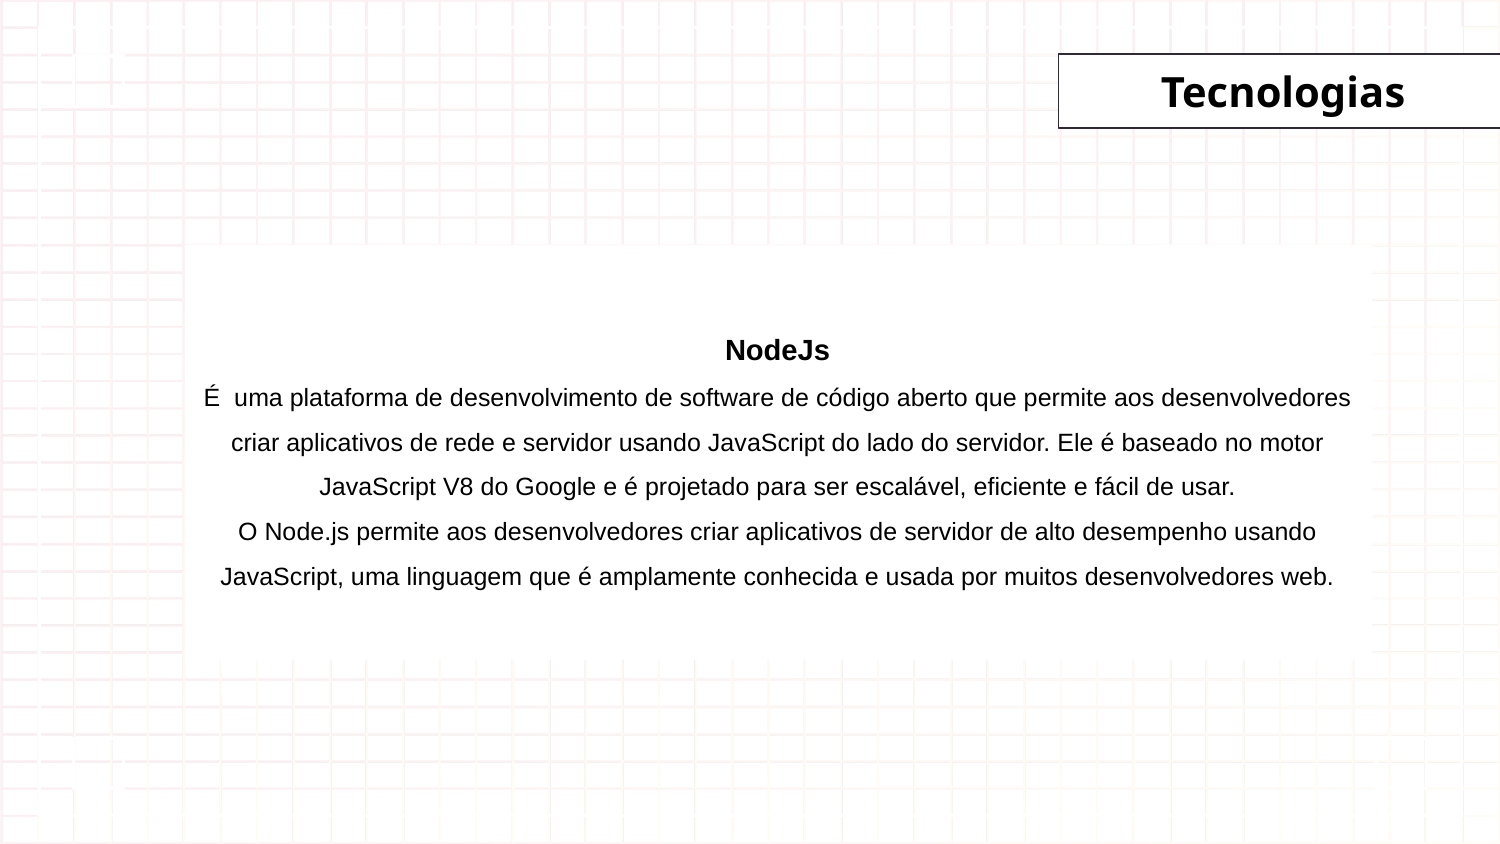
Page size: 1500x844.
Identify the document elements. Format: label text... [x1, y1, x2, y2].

text_box Tecnologias [1058, 54, 1500, 129]
subtitle NodeJs É uma plataforma de desenvolvimento de software de código aberto que permite aos desenvolvedores criar aplicativos de rede e servidor usando JavaScript do lado do servidor. Ele é baseado no motor JavaScript V8 do Google e é projetado para ser escalável, eficiente e fácil de usar. O Node.js permite aos desenvolvedores criar aplicativos de servidor de alto desempenho usando JavaScript, uma linguagem que é amplamente conhecida e usada por muitos desenvolvedores web. [184, 244, 1373, 660]
